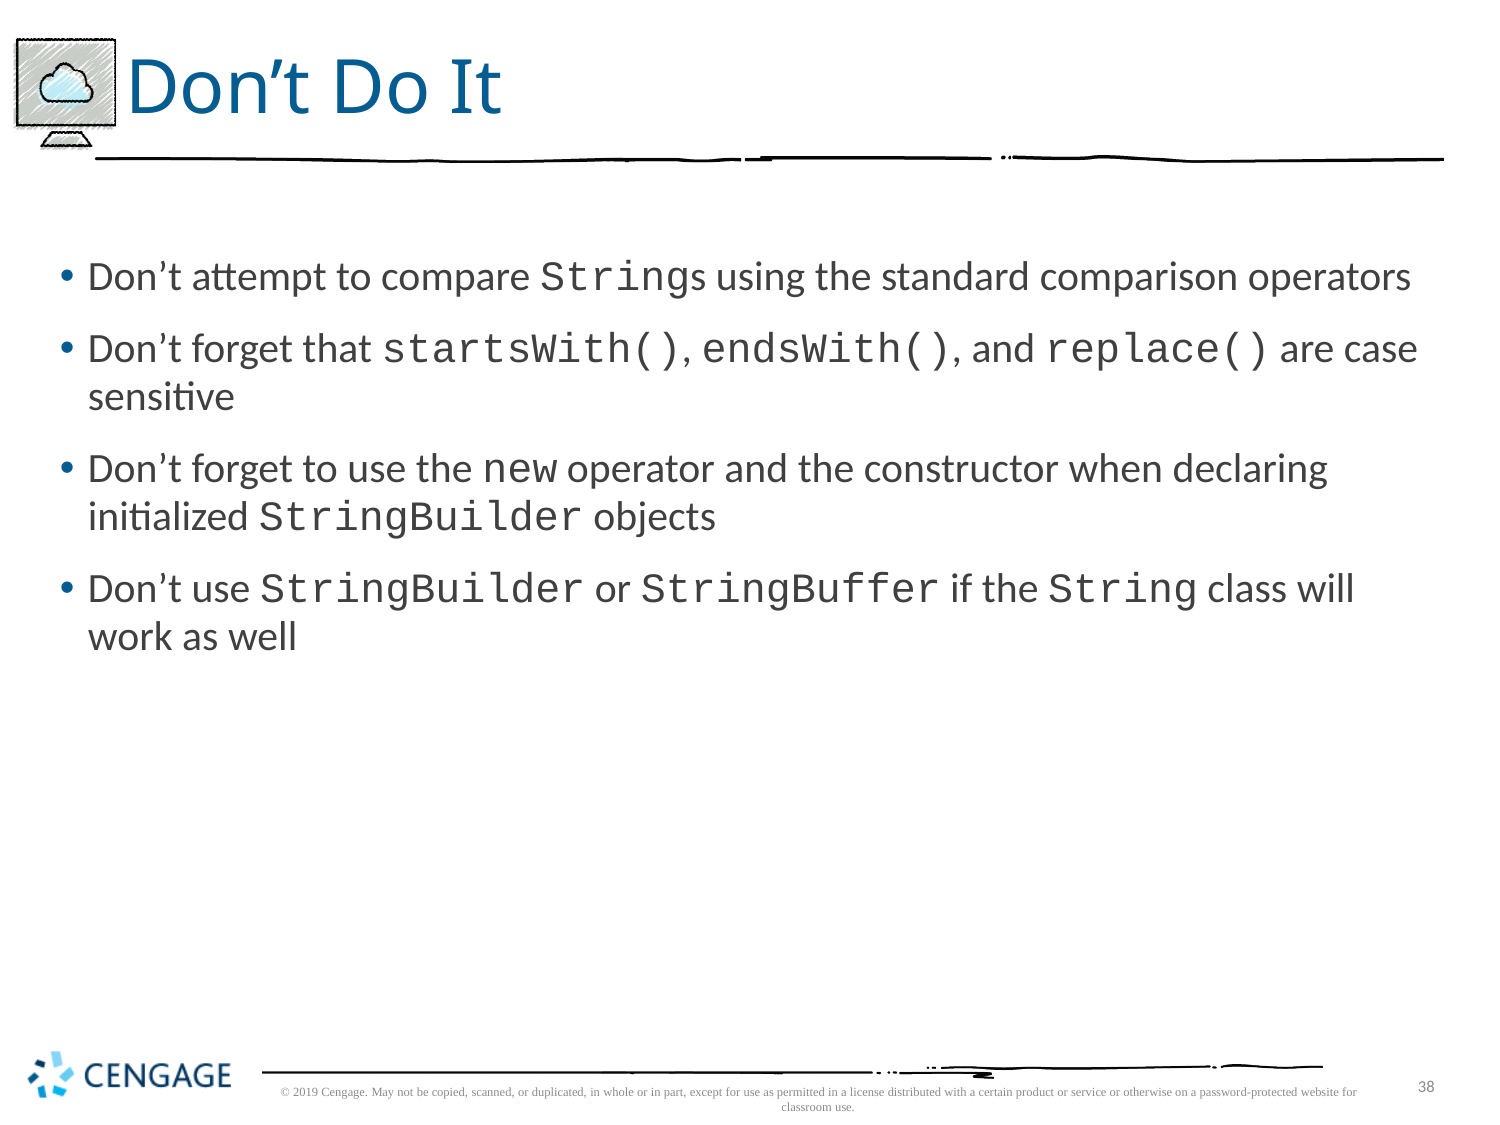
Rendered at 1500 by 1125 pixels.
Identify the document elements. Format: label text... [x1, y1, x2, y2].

picture [13, 36, 117, 151]
picture [95, 155, 1444, 163]
footer © 2019 Cengage. May not be copied, scanned, or duplicated, in whole or in part, except for use as permitted in a license distributed with a certain product or service or otherwise on a password-protected website for classroom use. [262, 1079, 1375, 1120]
list Don’t attempt to compare Strings using the standard comparison operators Don’t forget that startsWith(), endsWith(), and replace() are case sensitive Don’t forget to use the new operator and the constructor when declaring initialized StringBuilder objects Don’t use StringBuilder or StringBuffer if the String class will work as well [59, 252, 1441, 800]
picture [7, 1037, 244, 1111]
picture [262, 1064, 1323, 1079]
title Don’t Do It [125, 51, 1442, 130]
